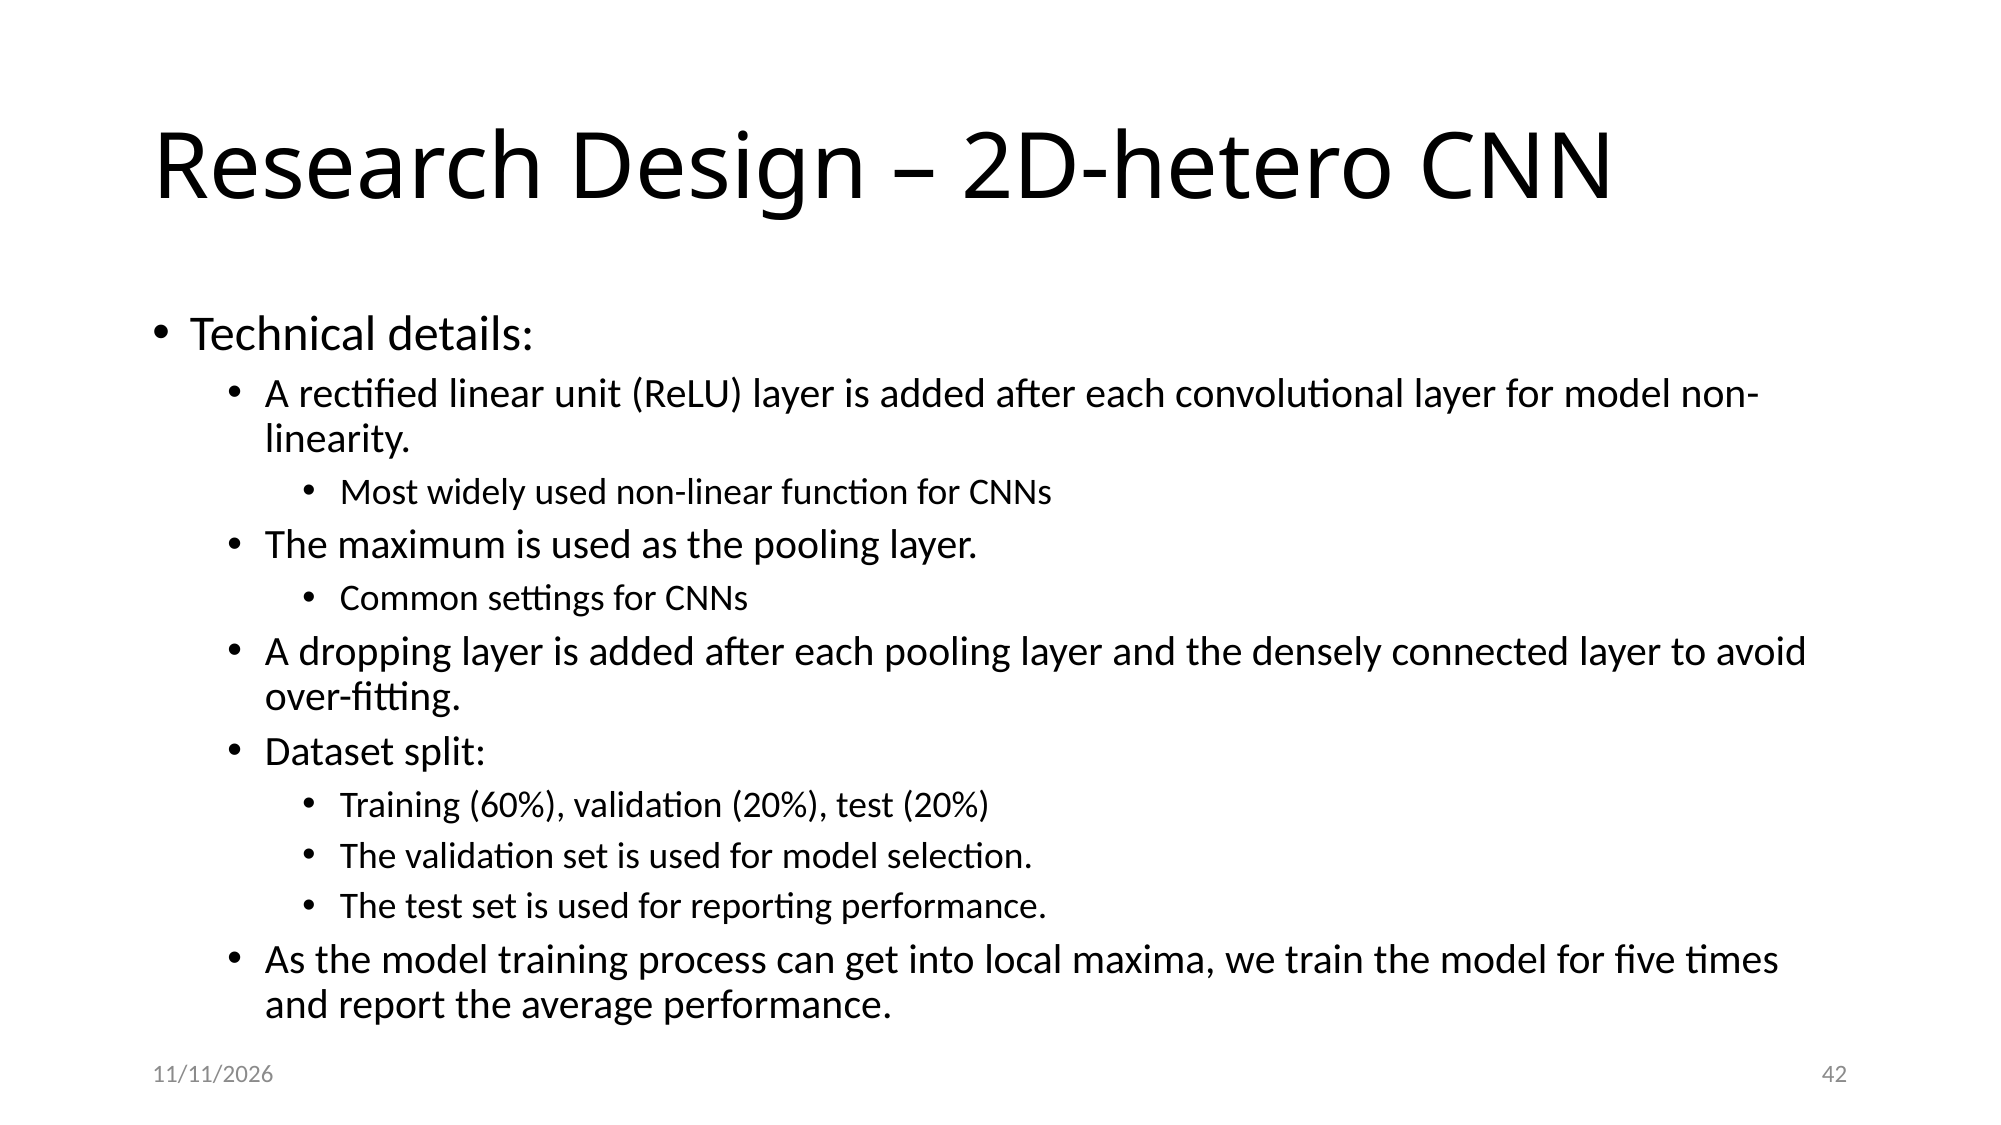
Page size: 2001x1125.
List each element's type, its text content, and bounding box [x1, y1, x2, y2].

list Technical details: A rectified linear unit (ReLU) layer is added after each convolutional layer for model non-linearity. Most widely used non-linear function for CNNs The maximum is used as the pooling layer. Common settings for CNNs A dropping layer is added after each pooling layer and the densely connected layer to avoid over-fitting. Dataset split: Training (60%), validation (20%), test (20%) The validation set is used for model selection. The test set is used for reporting performance. As the model training process can get into local maxima, we train the model for five times and report the average performance. [137, 299, 1863, 1043]
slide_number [137, 1042, 588, 1103]
slide_number 42 [1412, 1042, 1863, 1103]
title Research Design – 2D-hetero CNN [137, 59, 1863, 278]
